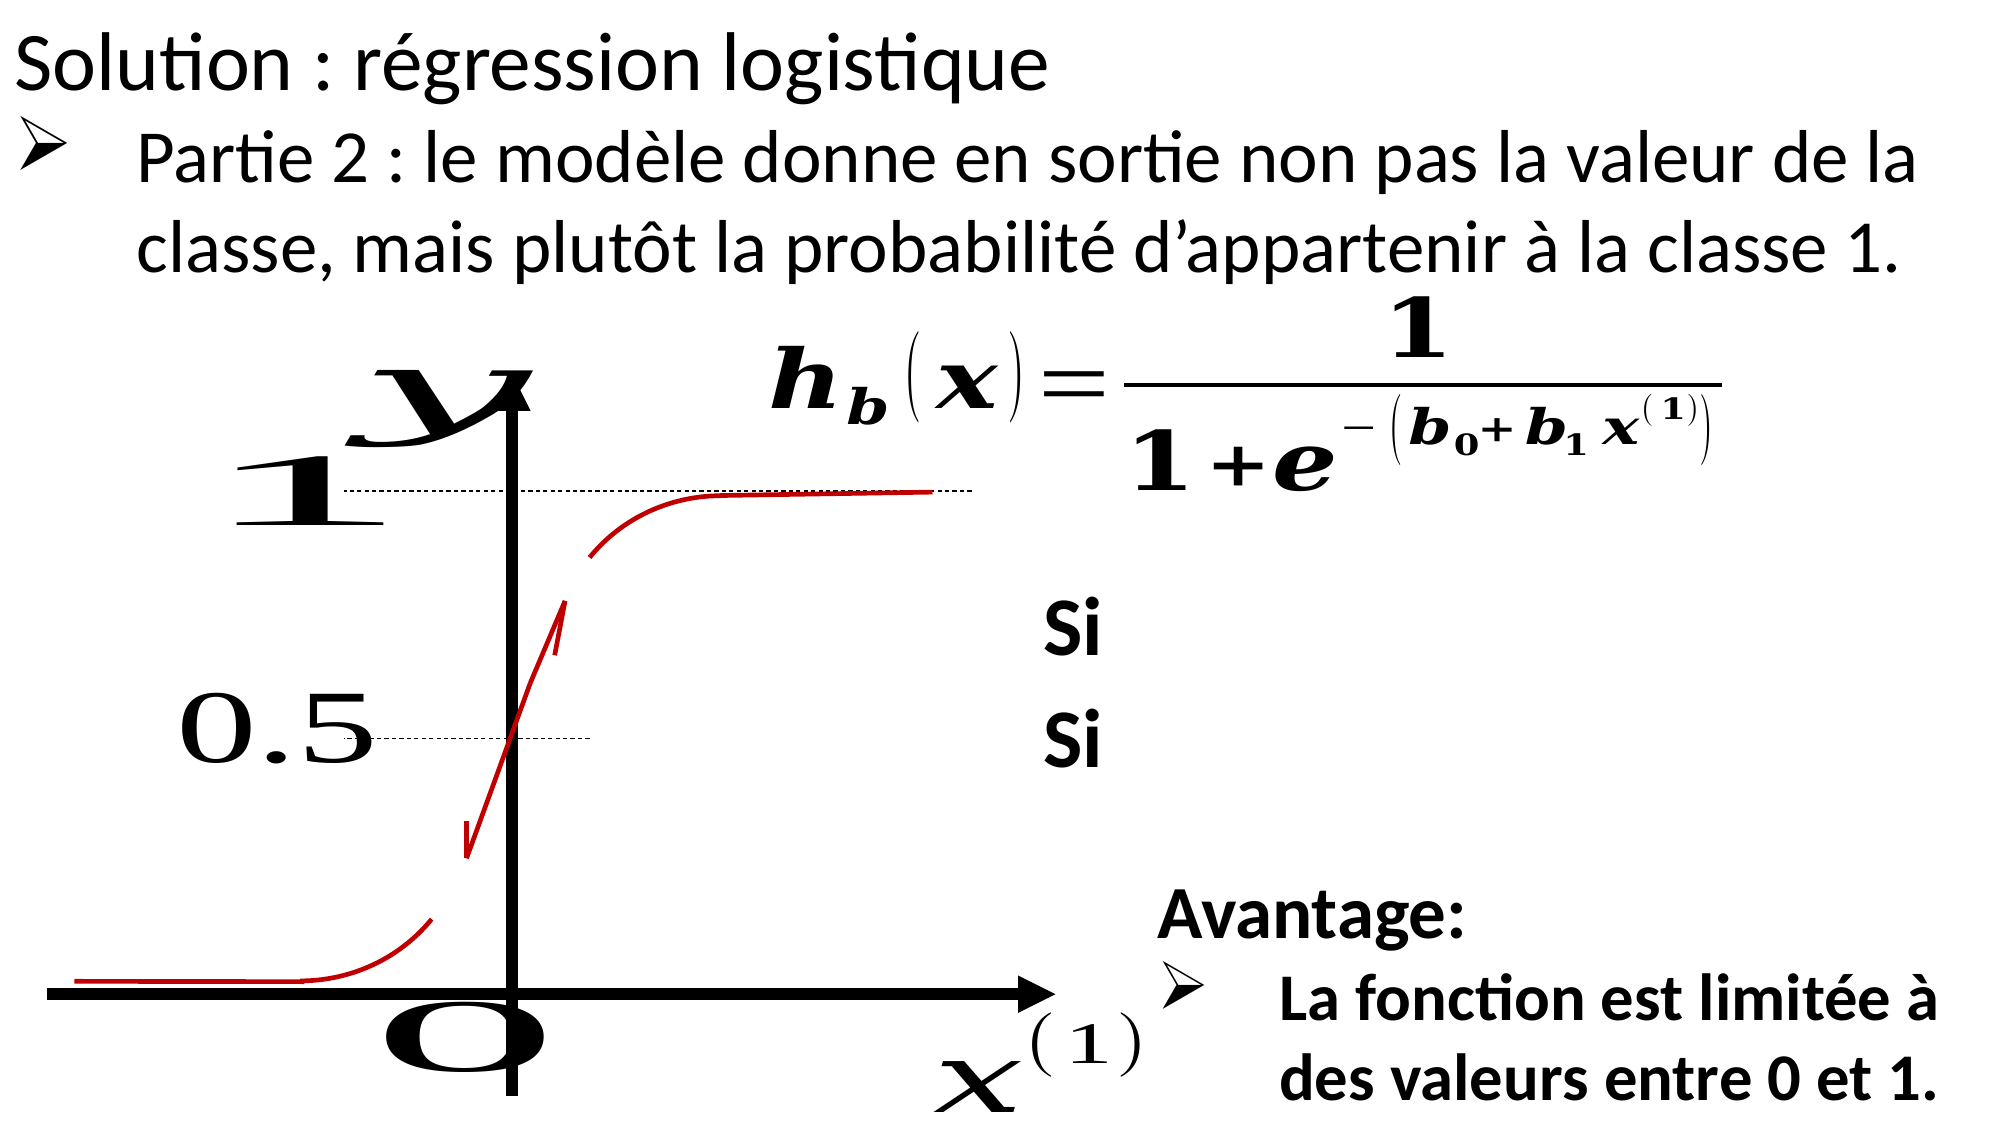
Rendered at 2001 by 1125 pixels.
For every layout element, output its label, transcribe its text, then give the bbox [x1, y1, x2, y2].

text_box Solution : régression logistique Partie 2 : le modèle donne en sortie non pas la valeur de la classe, mais plutôt la probabilité d’appartenir à la classe 1. [0, 0, 2000, 295]
text_box Avantage: La fonction est limitée à des valeurs entre 0 et 1. [1142, 856, 2000, 1121]
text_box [74, 492, 933, 982]
